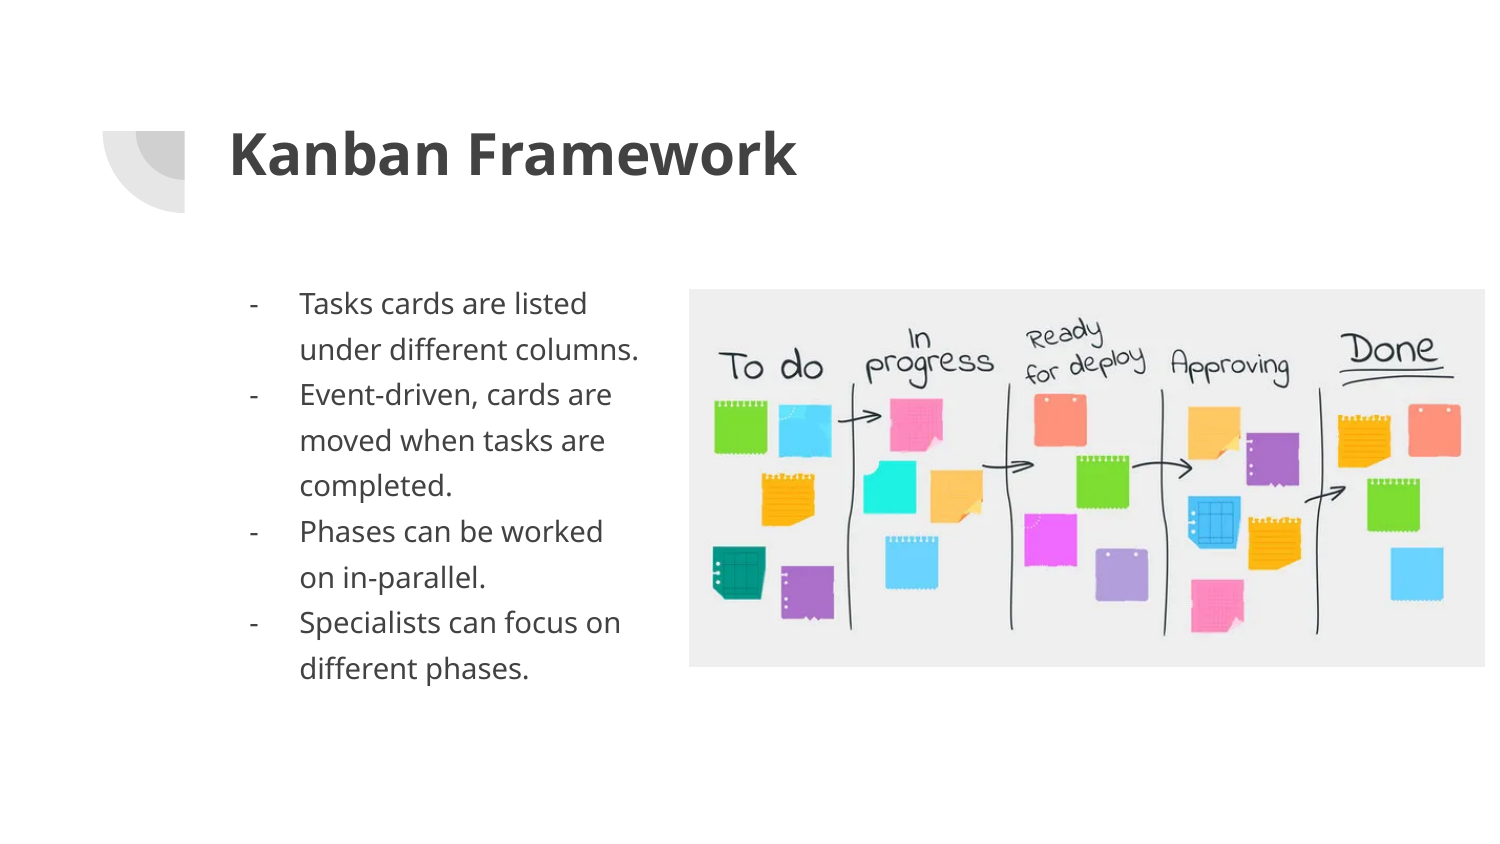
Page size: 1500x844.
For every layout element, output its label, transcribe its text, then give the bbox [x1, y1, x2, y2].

list Tasks cards are listed under different columns. Event-driven, cards are moved when tasks are completed. Phases can be worked on in-parallel. Specialists can focus on different phases. [213, 262, 656, 744]
picture [689, 288, 1485, 667]
title Kanban Framework [213, 98, 1368, 263]
